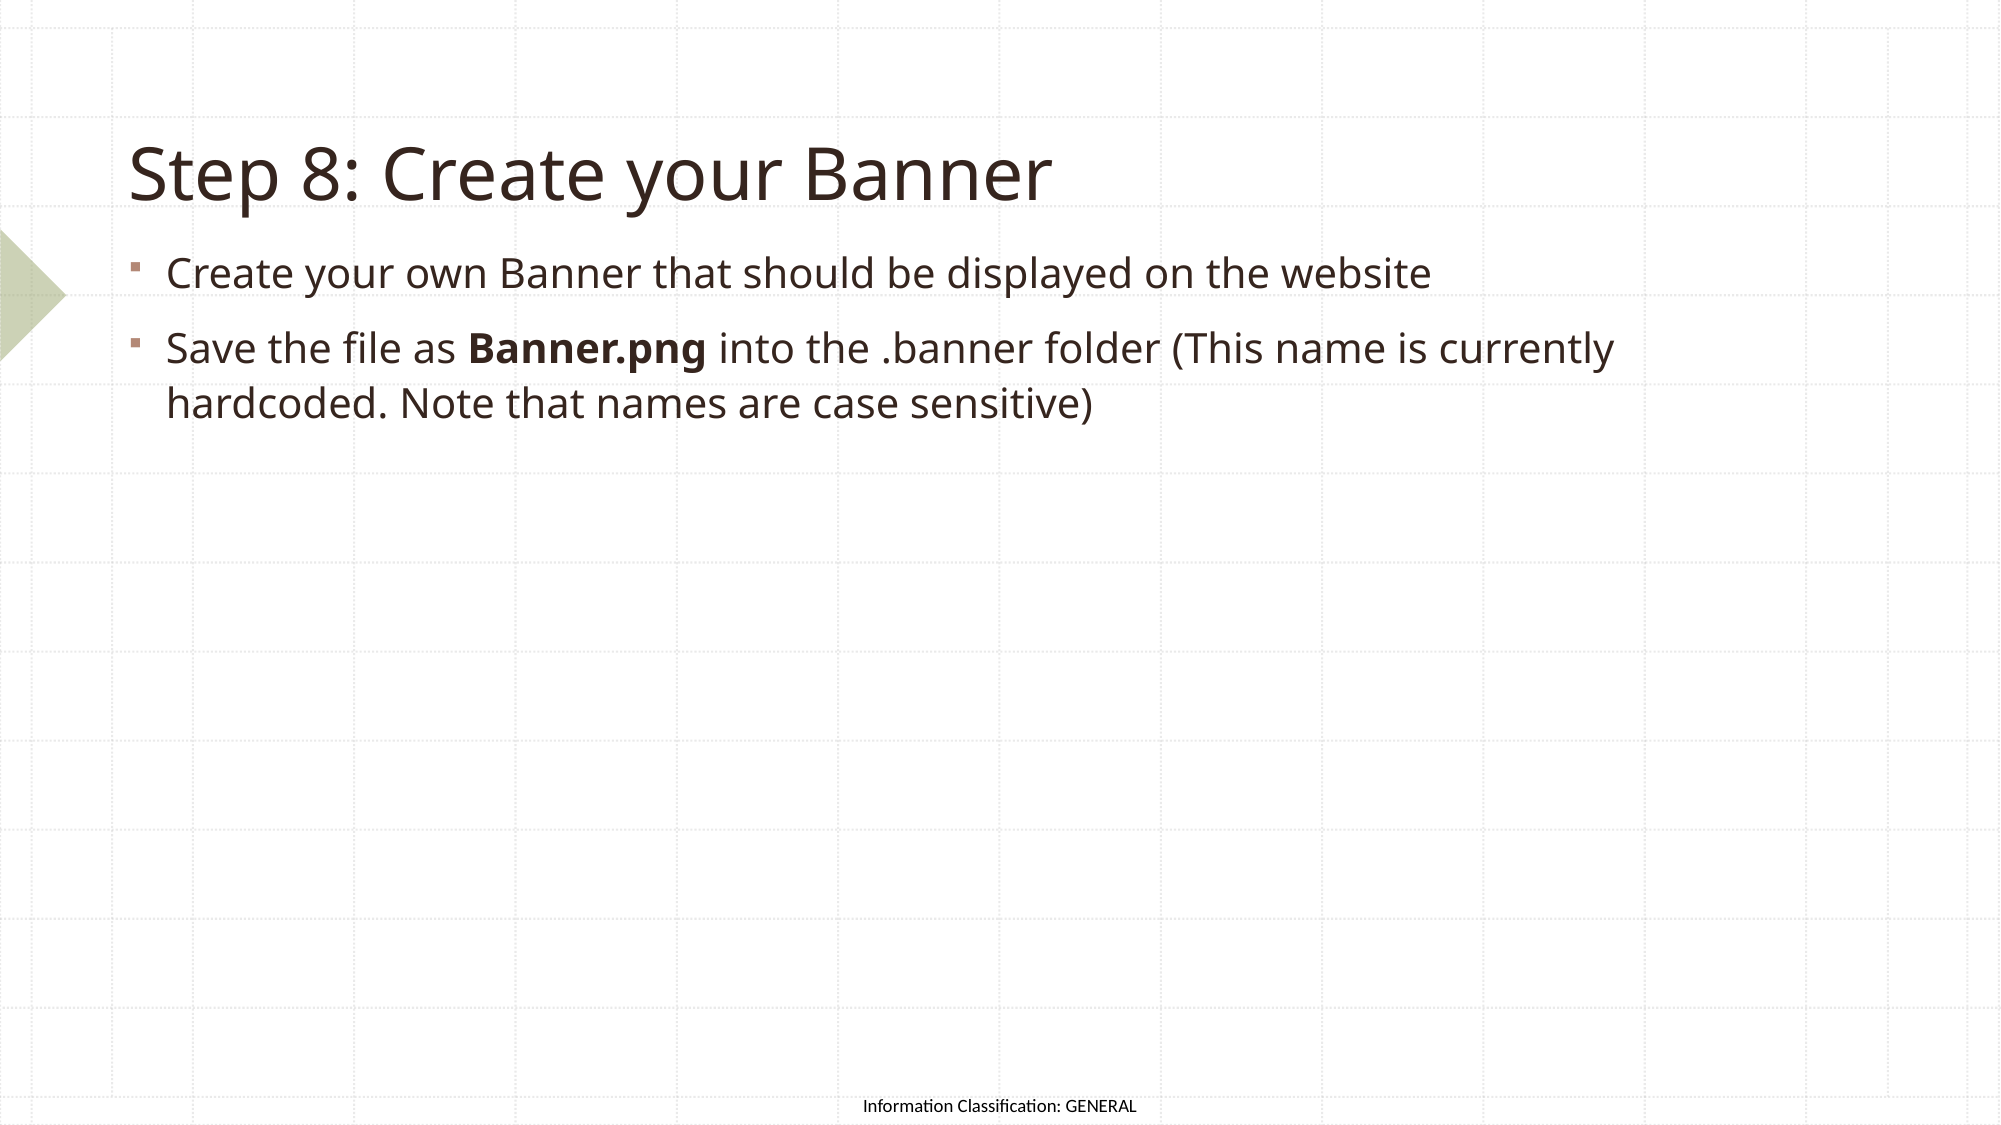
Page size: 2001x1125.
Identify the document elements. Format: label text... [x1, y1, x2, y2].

title Step 8: Create your Banner [113, 119, 1808, 223]
list Create your own Banner that should be displayed on the website Save the file as Banner.png into the .banner folder (This name is currently hardcoded. Note that names are case sensitive) [113, 234, 1808, 969]
